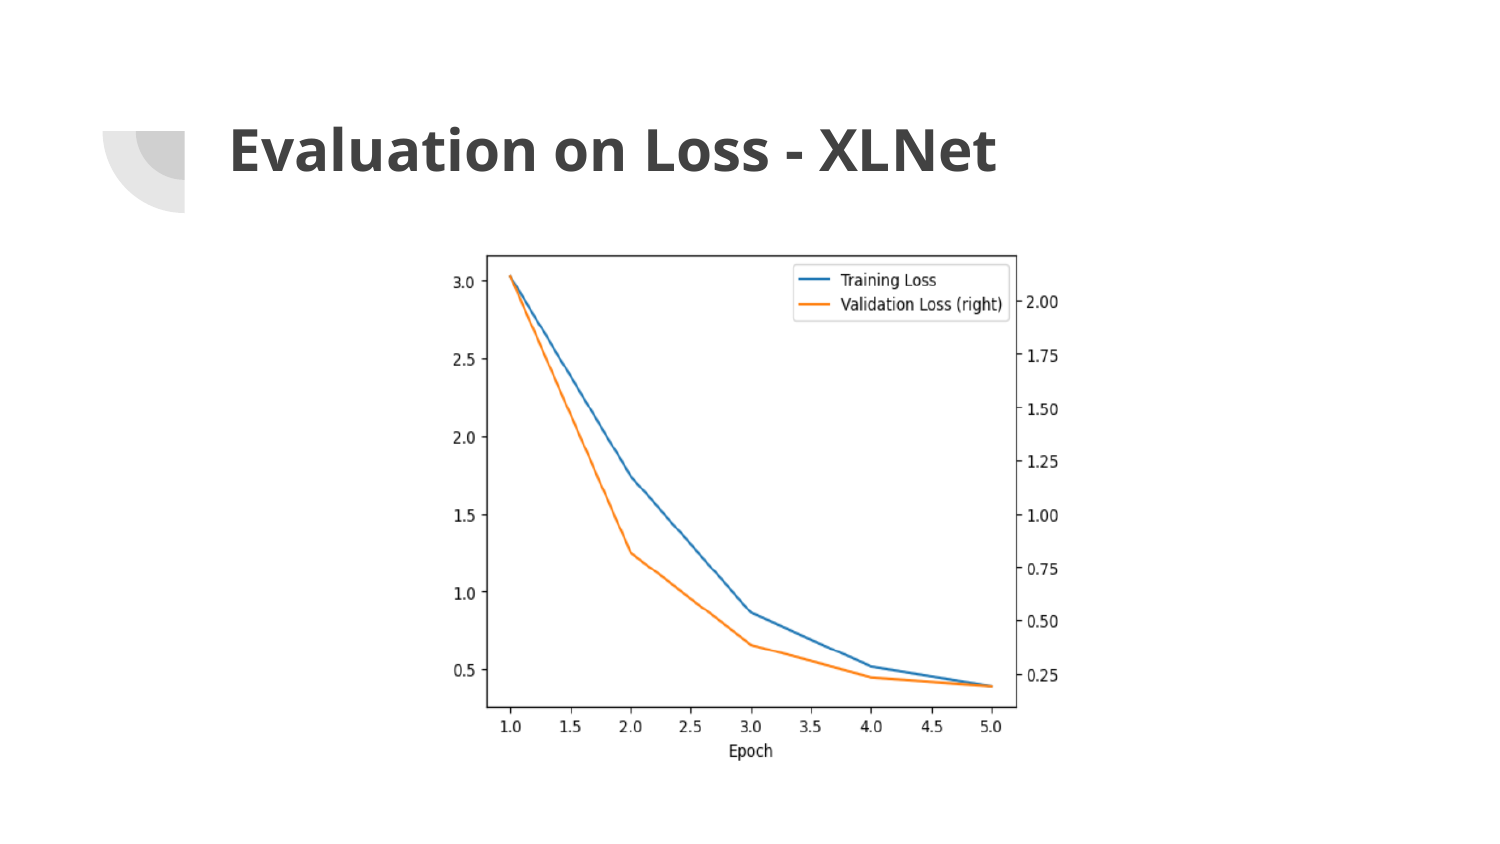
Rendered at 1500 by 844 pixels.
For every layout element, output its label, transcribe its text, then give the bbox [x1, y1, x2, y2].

picture [431, 244, 1069, 772]
title Evaluation on Loss - XLNet [213, 98, 1368, 263]
